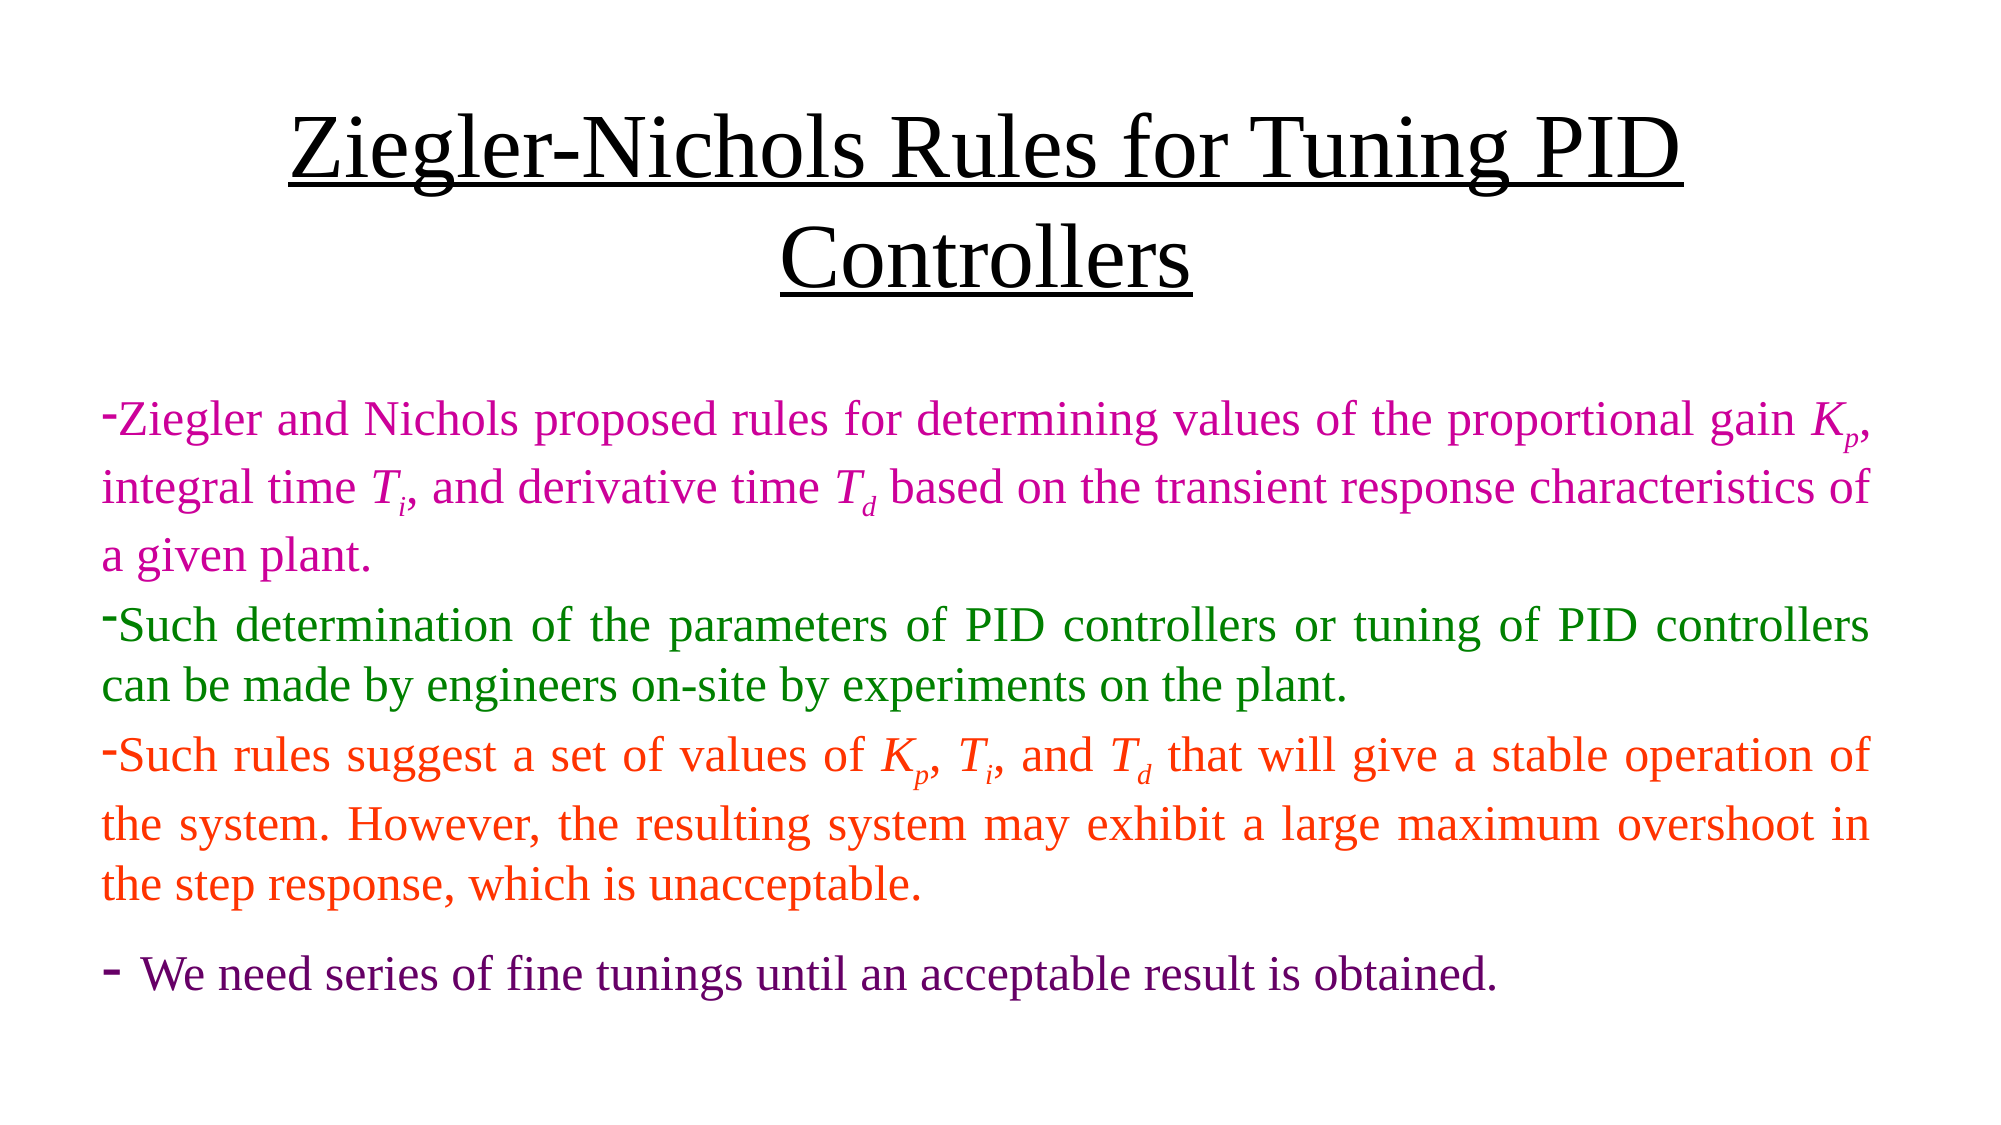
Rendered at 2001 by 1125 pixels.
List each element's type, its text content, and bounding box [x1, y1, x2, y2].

text_box Ziegler-Nichols Rules for Tuning PID Controllers Ziegler and Nichols proposed rules for determining values of the proportional gain Kp, integral time Ti, and derivative time Td based on the transient response characteristics of a given plant. Such determination of the parameters of PID controllers or tuning of PID controllers can be made by engineers on-site by experiments on the plant. Such rules suggest a set of values of Kp, Ti, and Td that will give a stable operation of the system. However, the resulting system may exhibit a large maximum overshoot in the step response, which is unacceptable. - We need series of fine tunings until an acceptable result is obtained. [86, 78, 1887, 988]
